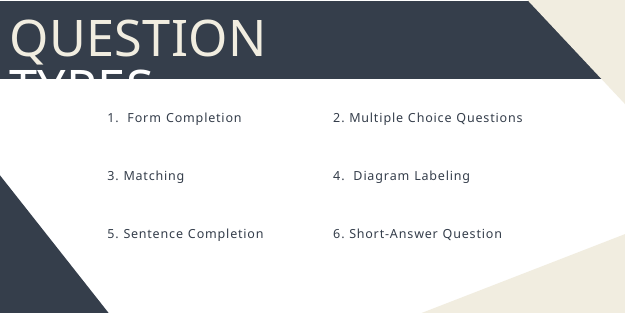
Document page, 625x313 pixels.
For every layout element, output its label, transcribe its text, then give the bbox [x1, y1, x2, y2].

text_box 1. Form Completion 3. Matching 5. Sentence Completion [107, 110, 268, 242]
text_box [273, 0, 352, 313]
text_box QUESTION TYPES [355, 16, 360, 110]
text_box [354, 176, 548, 313]
text_box 2. Multiple Choice Questions 4. Diagram Labeling 6. Short-Answer Question [355, 110, 537, 174]
text_box QUESTION TYPES [9, 16, 268, 117]
